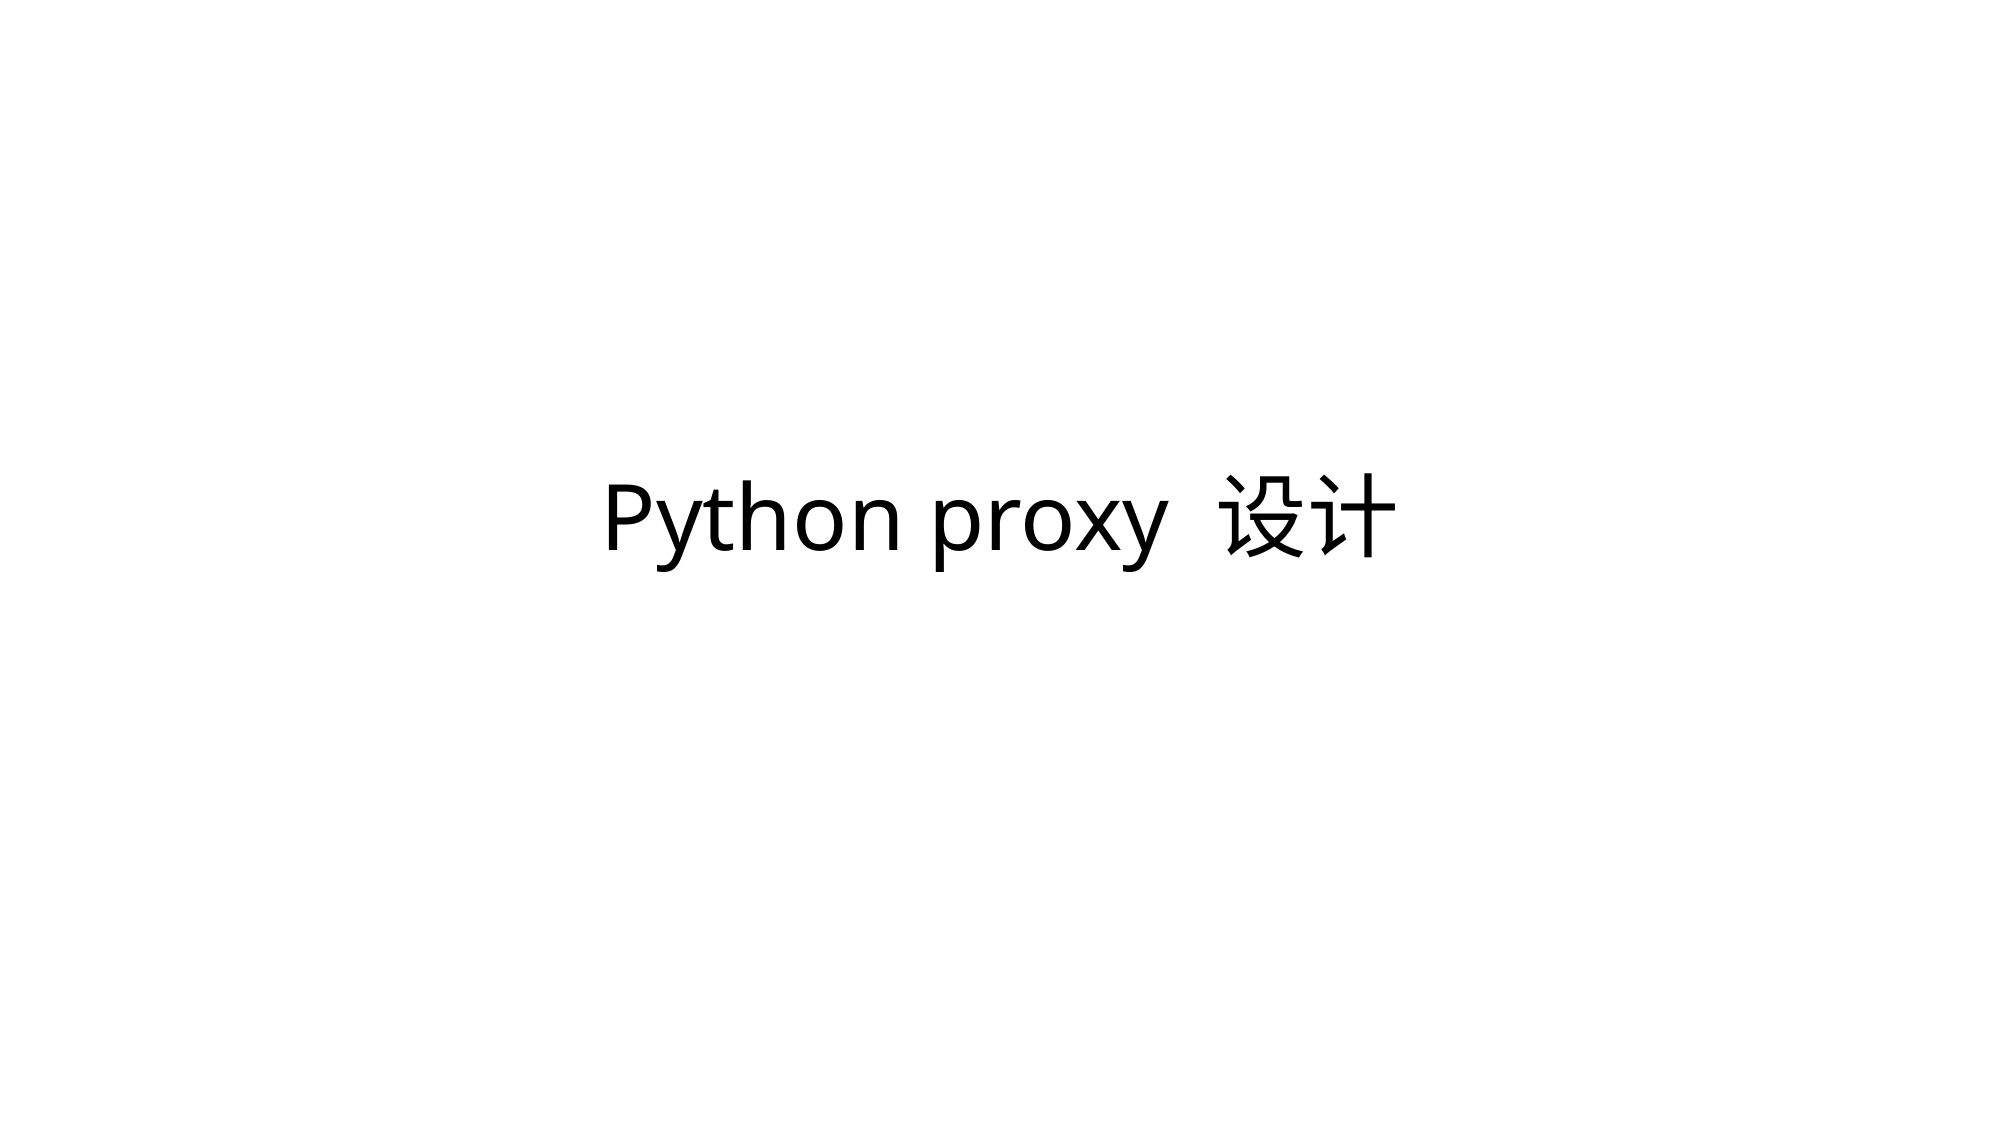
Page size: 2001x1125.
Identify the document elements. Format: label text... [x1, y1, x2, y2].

title Python proxy 设计 [137, 412, 1863, 630]
